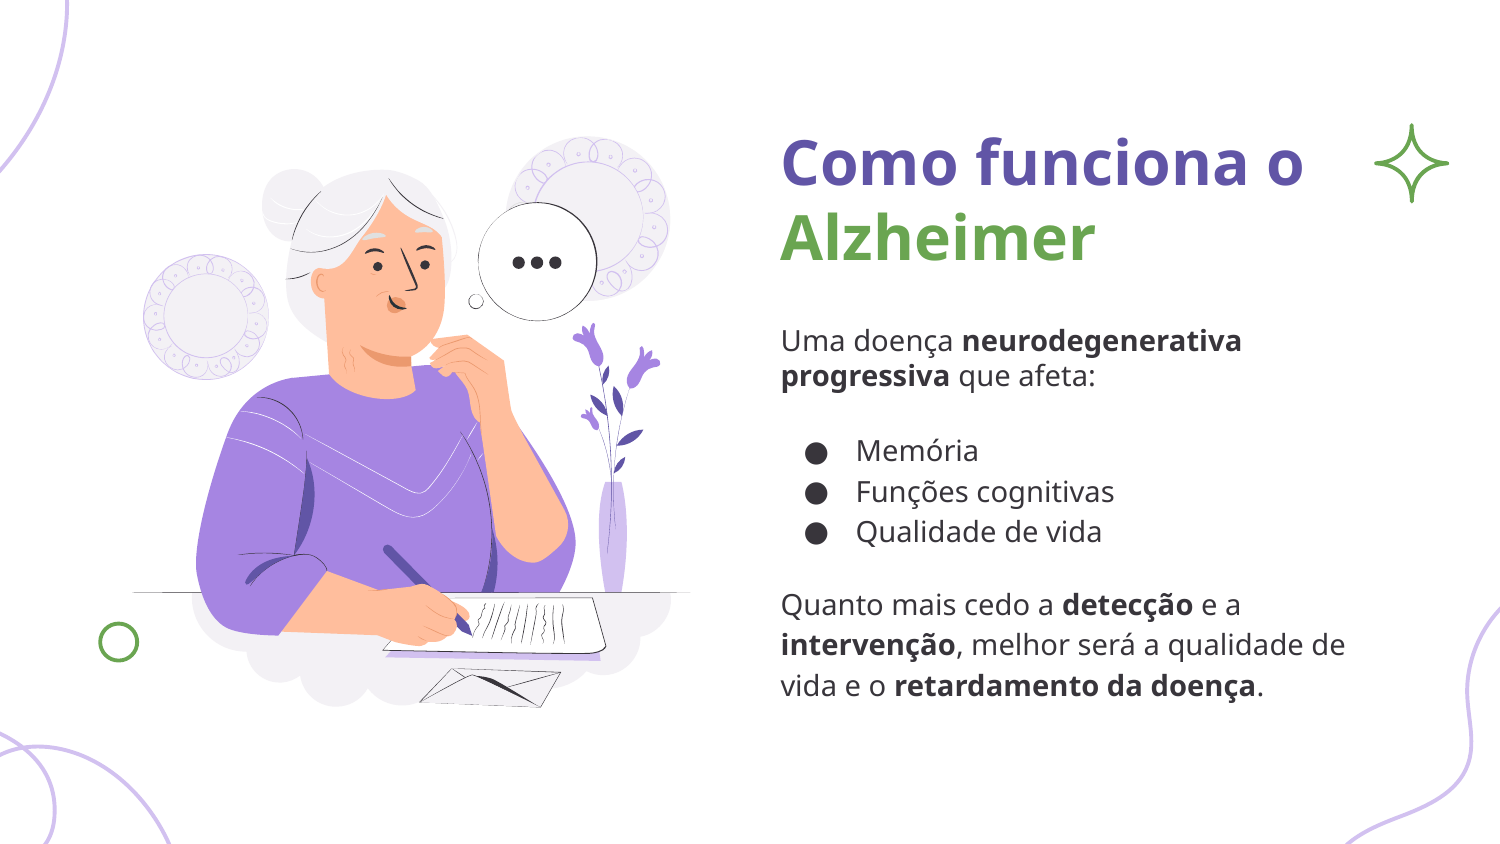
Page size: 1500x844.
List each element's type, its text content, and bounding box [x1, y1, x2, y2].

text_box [131, 136, 691, 708]
title Como funciona o Alzheimer [765, 122, 1337, 274]
list Uma doença neurodegenerativa progressiva que afeta: Memória Funções cognitivas Qualidade de vida Quanto mais cedo a detecção e a intervenção, melhor será a qualidade de vida e o retardamento da doença. [765, 307, 1381, 722]
